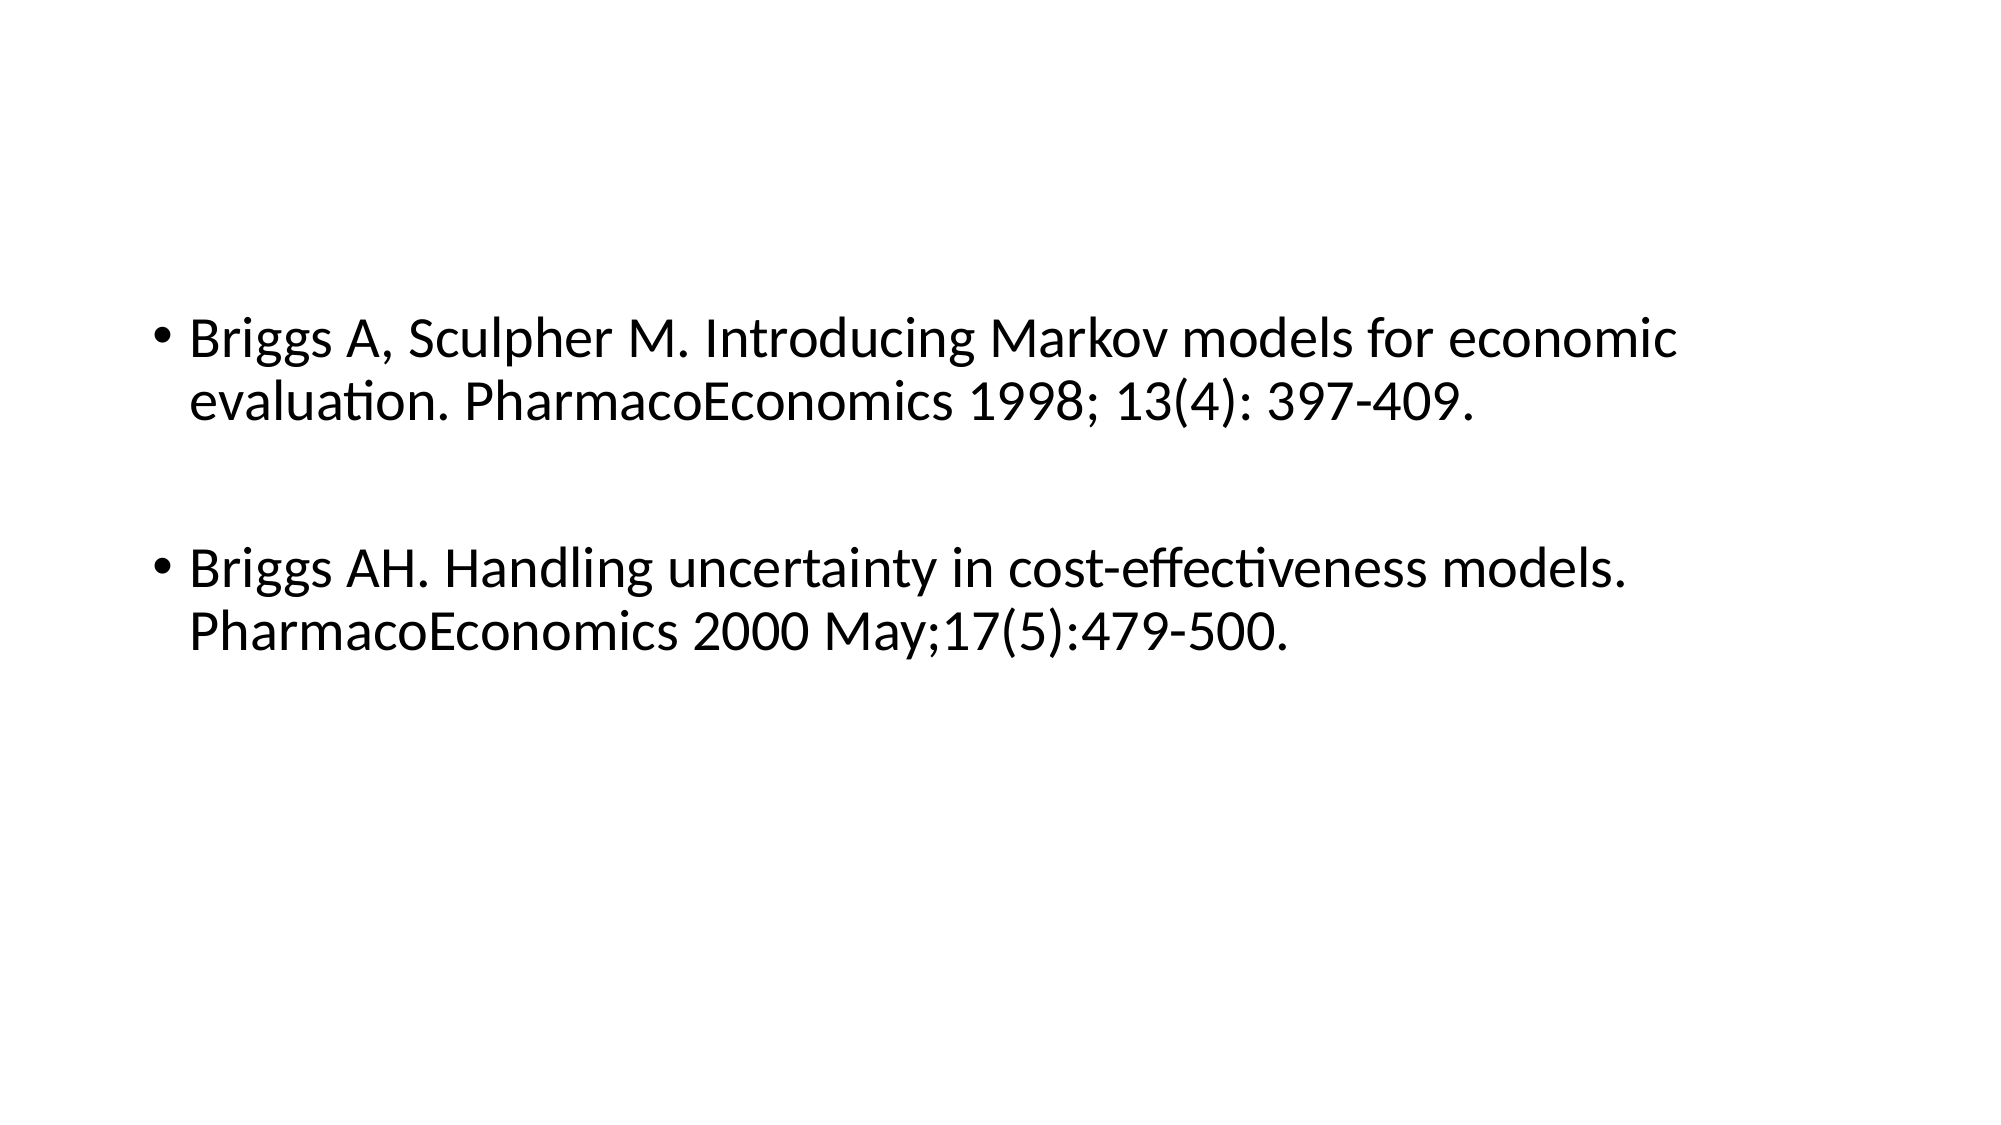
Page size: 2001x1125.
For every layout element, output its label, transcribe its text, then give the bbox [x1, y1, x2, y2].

list Briggs A, Sculpher M. Introducing Markov models for economic evaluation. PharmacoEconomics 1998; 13(4): 397-409. Briggs AH. Handling uncertainty in cost-effectiveness models. PharmacoEconomics 2000 May;17(5):479-500. [137, 299, 1863, 1014]
